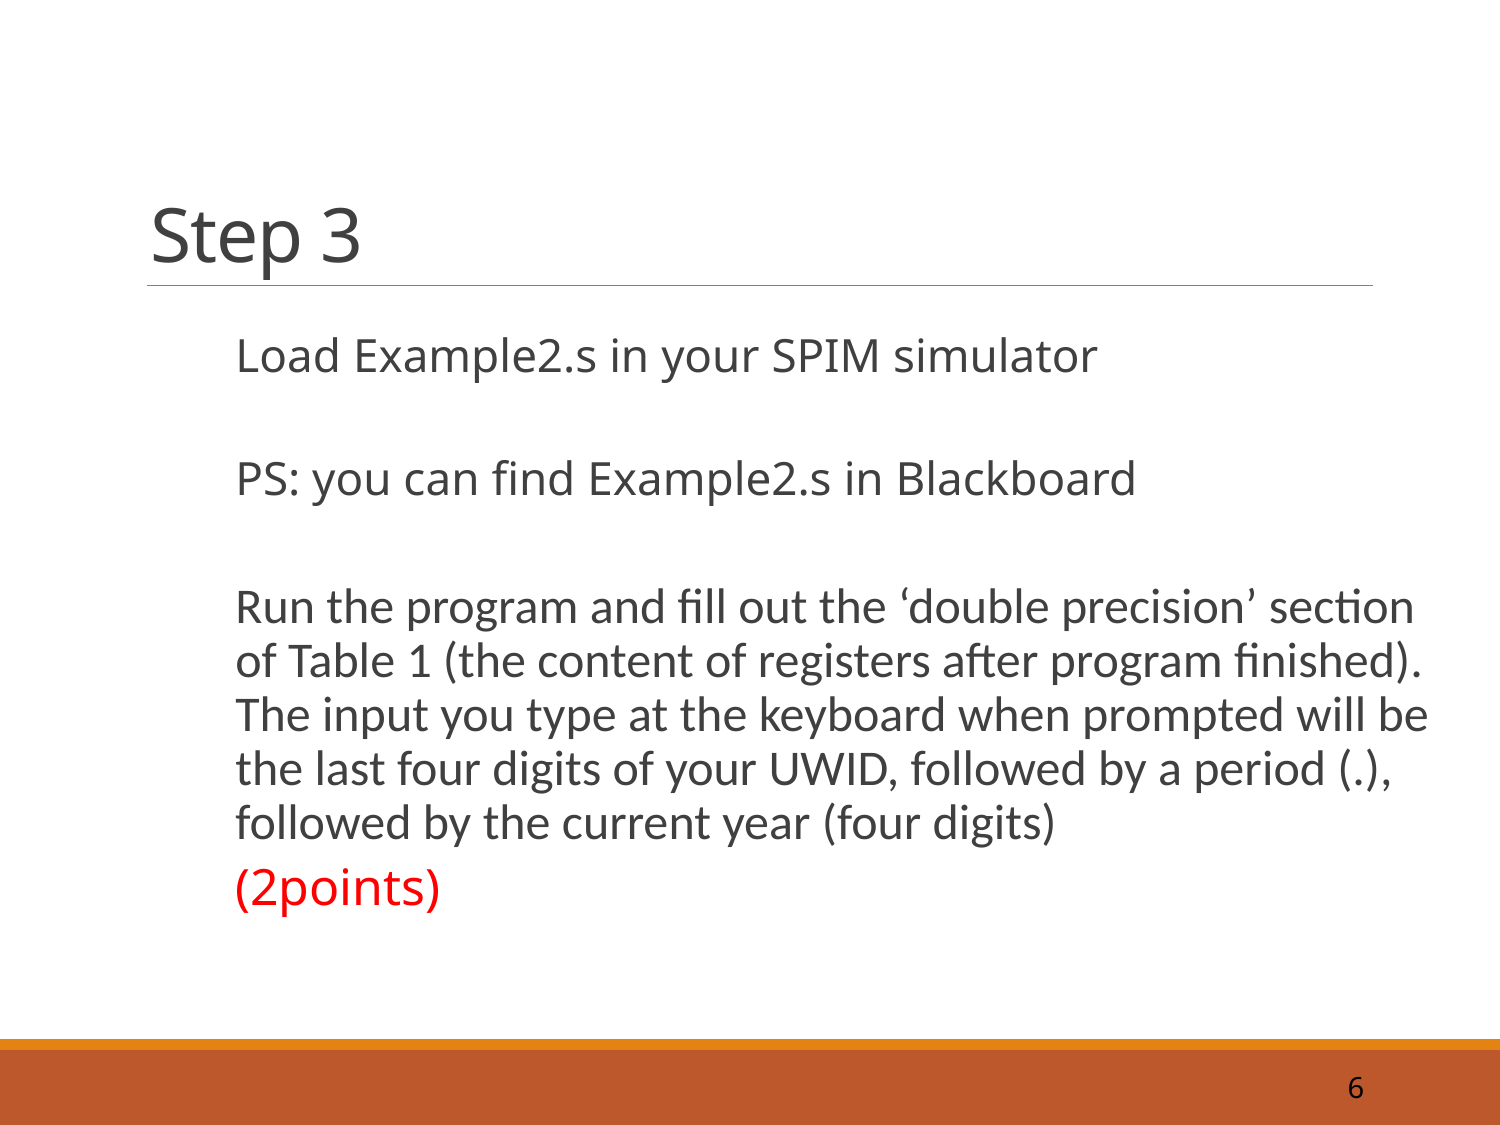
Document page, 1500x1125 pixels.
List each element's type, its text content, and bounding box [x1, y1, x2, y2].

slide_number 6 [1218, 1059, 1380, 1120]
list Load Example2.s in your SPIM simulator PS: you can find Example2.s in Blackboard Run the program and fill out the ‘double precision’ section of Table 1 (the content of registers after program finished). The input you type at the keyboard when prompted will be the last four digits of your UWID, followed by a period (.), followed by the current year (four digits) (2points) [187, 324, 1463, 1050]
title Step 3 [135, 47, 1373, 285]
